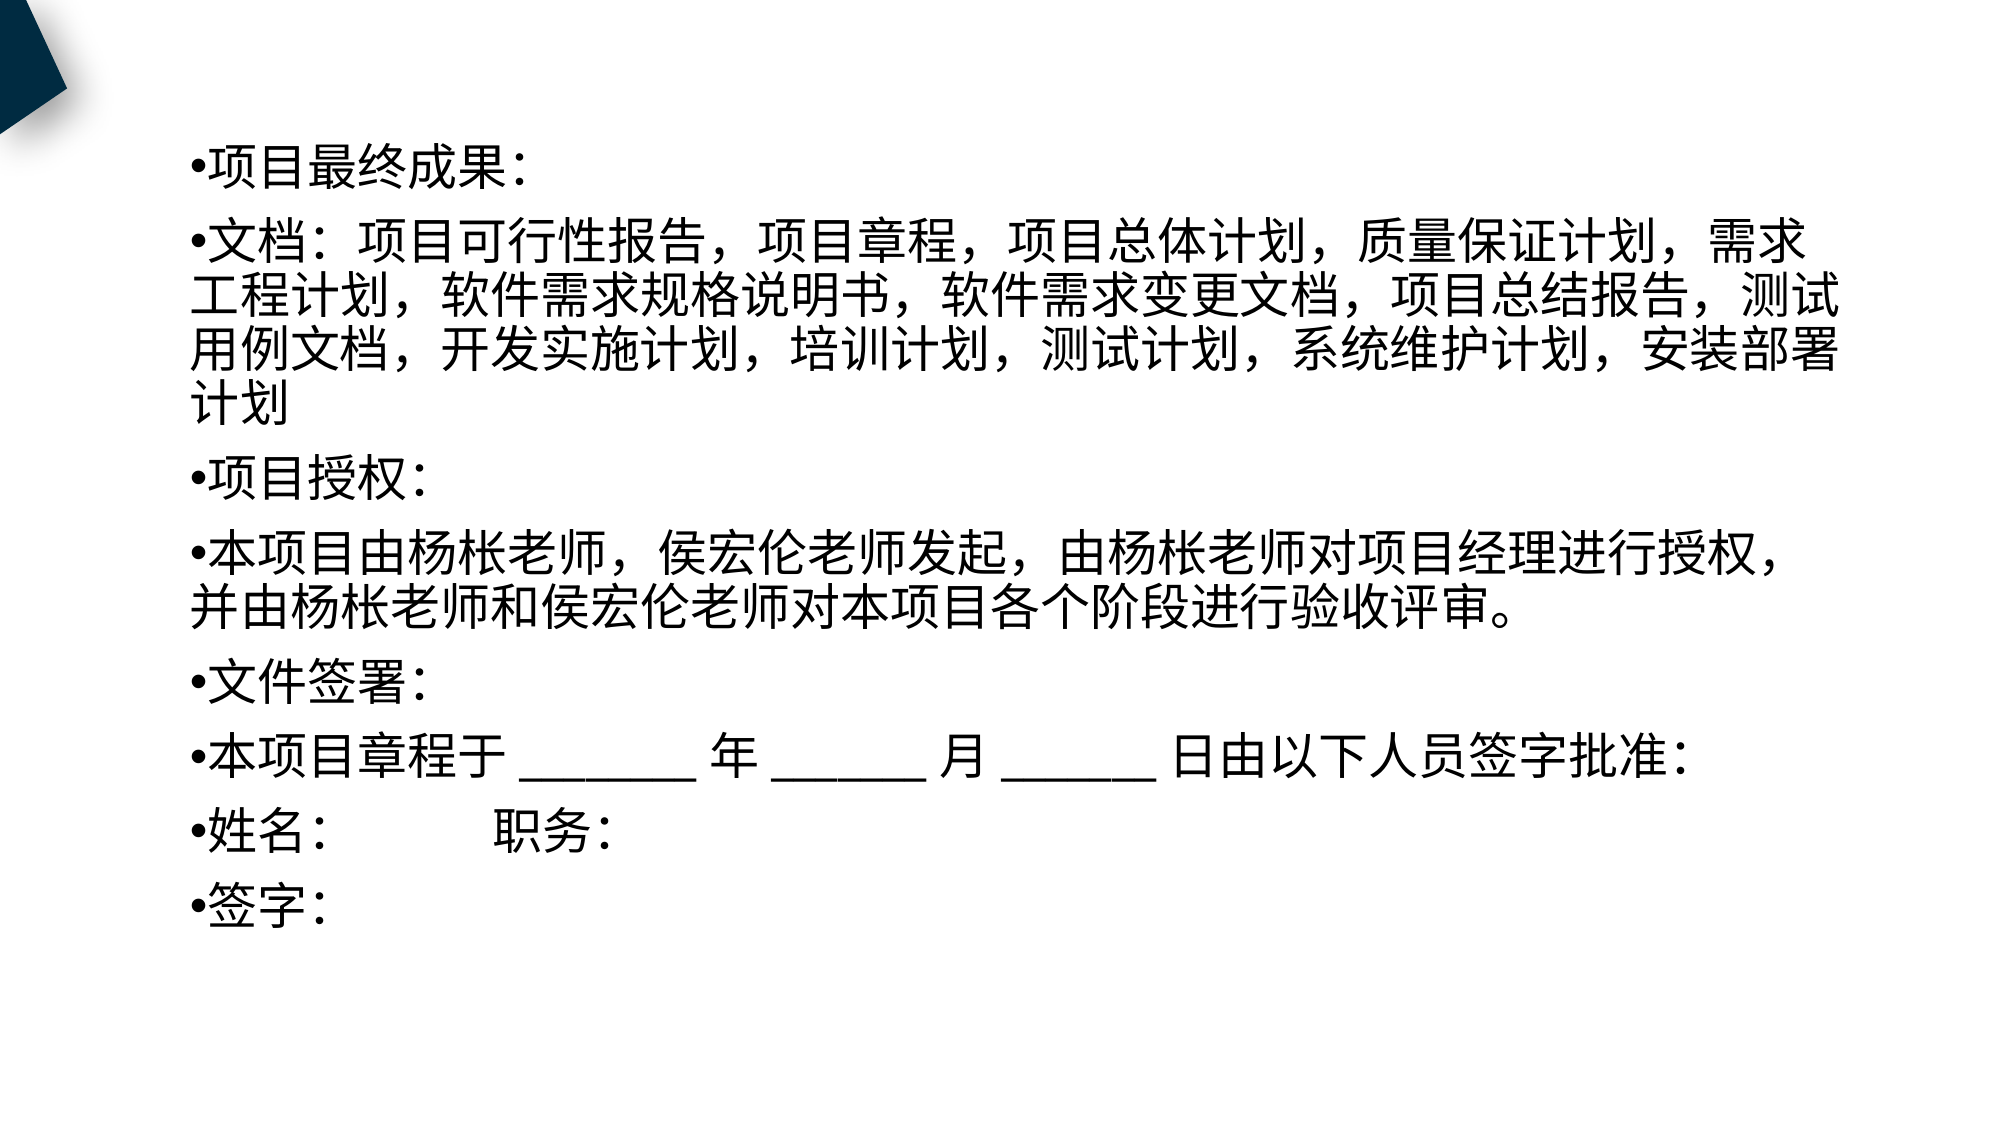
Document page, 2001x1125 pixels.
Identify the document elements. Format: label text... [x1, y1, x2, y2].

list 项目最终成果： 文档：项目可行性报告，项目章程，项目总体计划，质量保证计划，需求工程计划，软件需求规格说明书，软件需求变更文档，项目总结报告，测试用例文档，开发实施计划，培训计划，测试计划，系统维护计划，安装部署计划 项目授权： 本项目由杨枨老师，侯宏伦老师发起，由杨枨老师对项目经理进行授权，并由杨枨老师和侯宏伦老师对本项目各个阶段进行验收评审。 文件签署： 本项目章程于________年_______月_______日由以下人员签字批准： 姓名： 职务： 签字： [137, 134, 1863, 1059]
text_box [0, 0, 68, 135]
